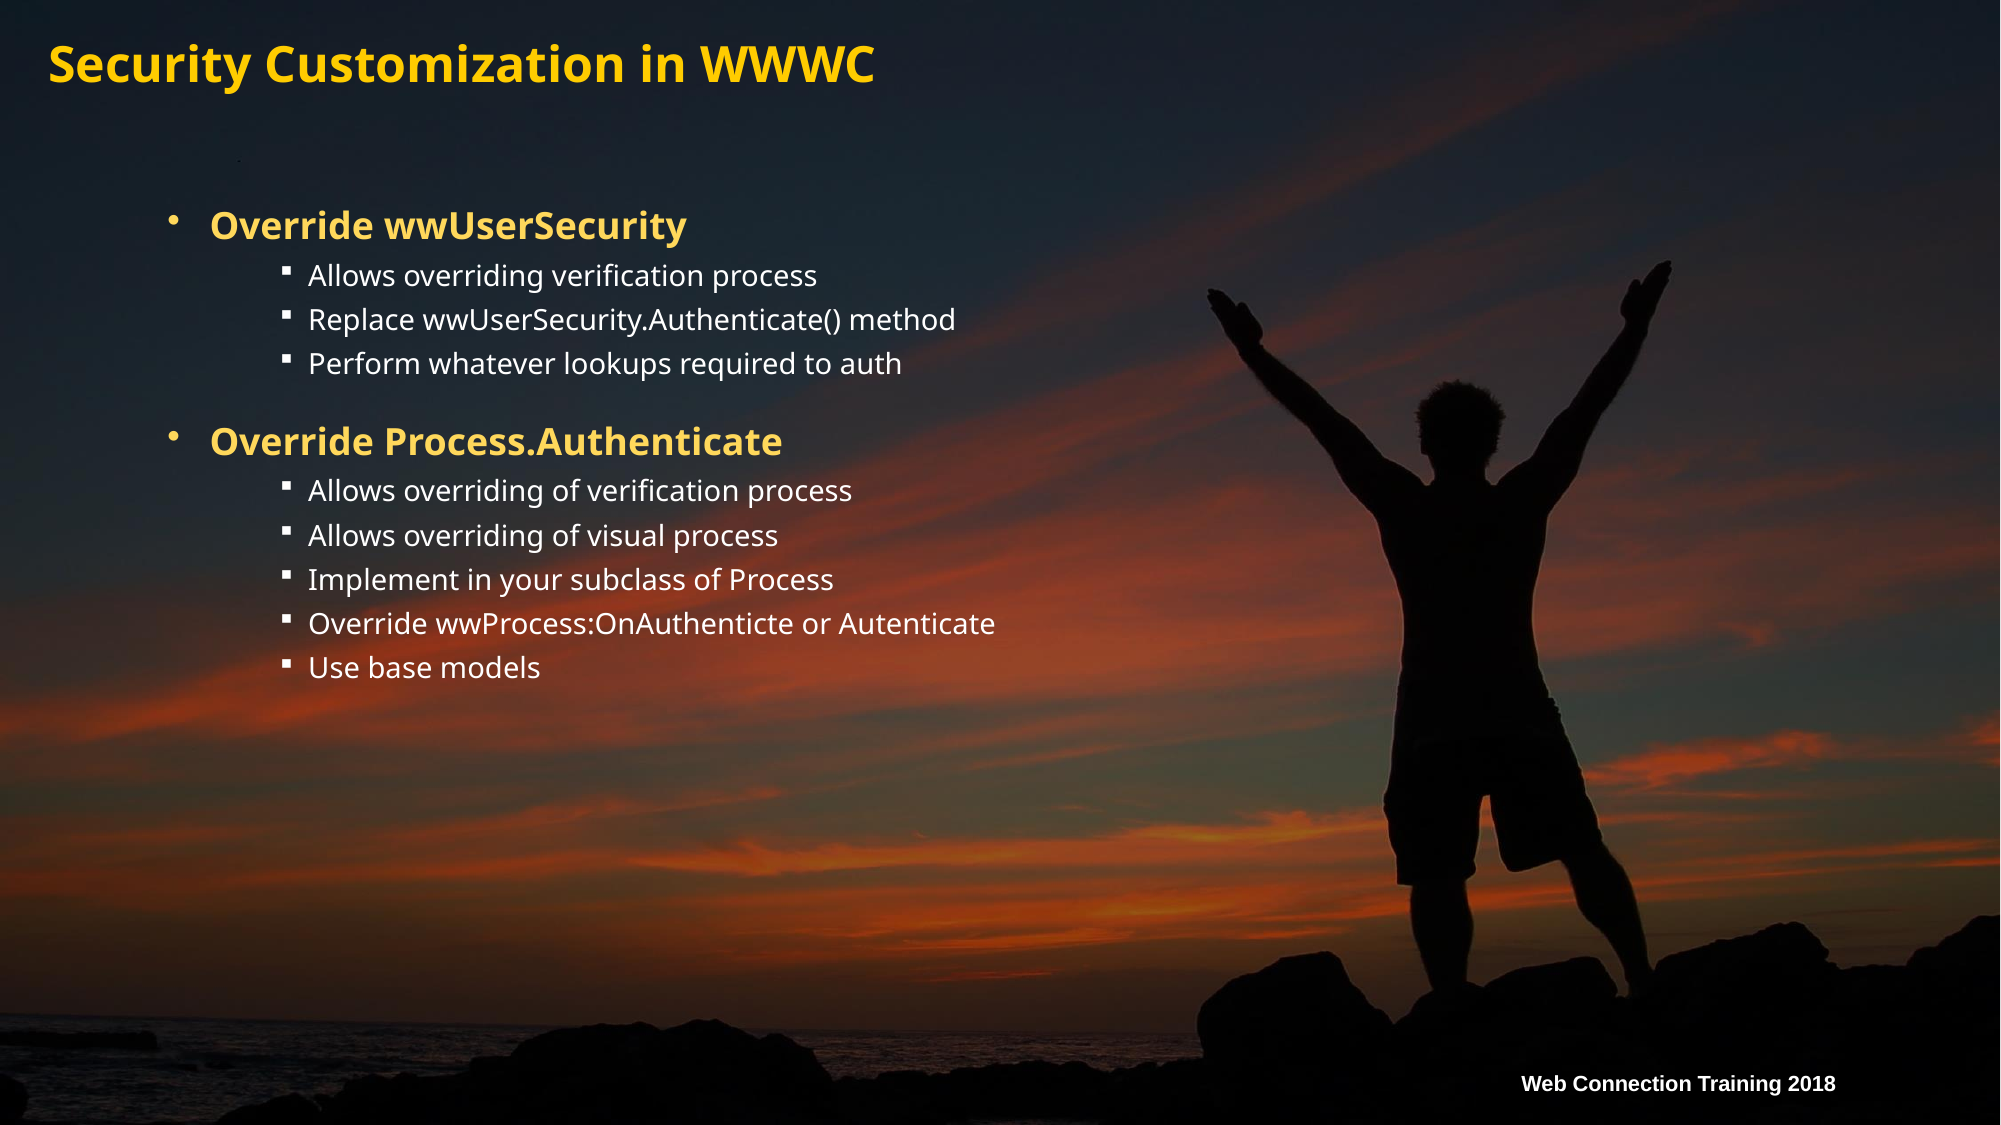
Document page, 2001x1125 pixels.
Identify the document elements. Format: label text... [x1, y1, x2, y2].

title Security Customization in WWWC [33, 24, 1438, 100]
picture [0, 0, 2001, 1125]
list Override wwUserSecurity Allows overriding verification process Replace wwUserSecurity.Authenticate() method Perform whatever lookups required to auth Override Process.Authenticate Allows overriding of verification process Allows overriding of visual process Implement in your subclass of Process Override wwProcess:OnAuthenticte or Autenticate Use base models [137, 187, 1588, 1025]
